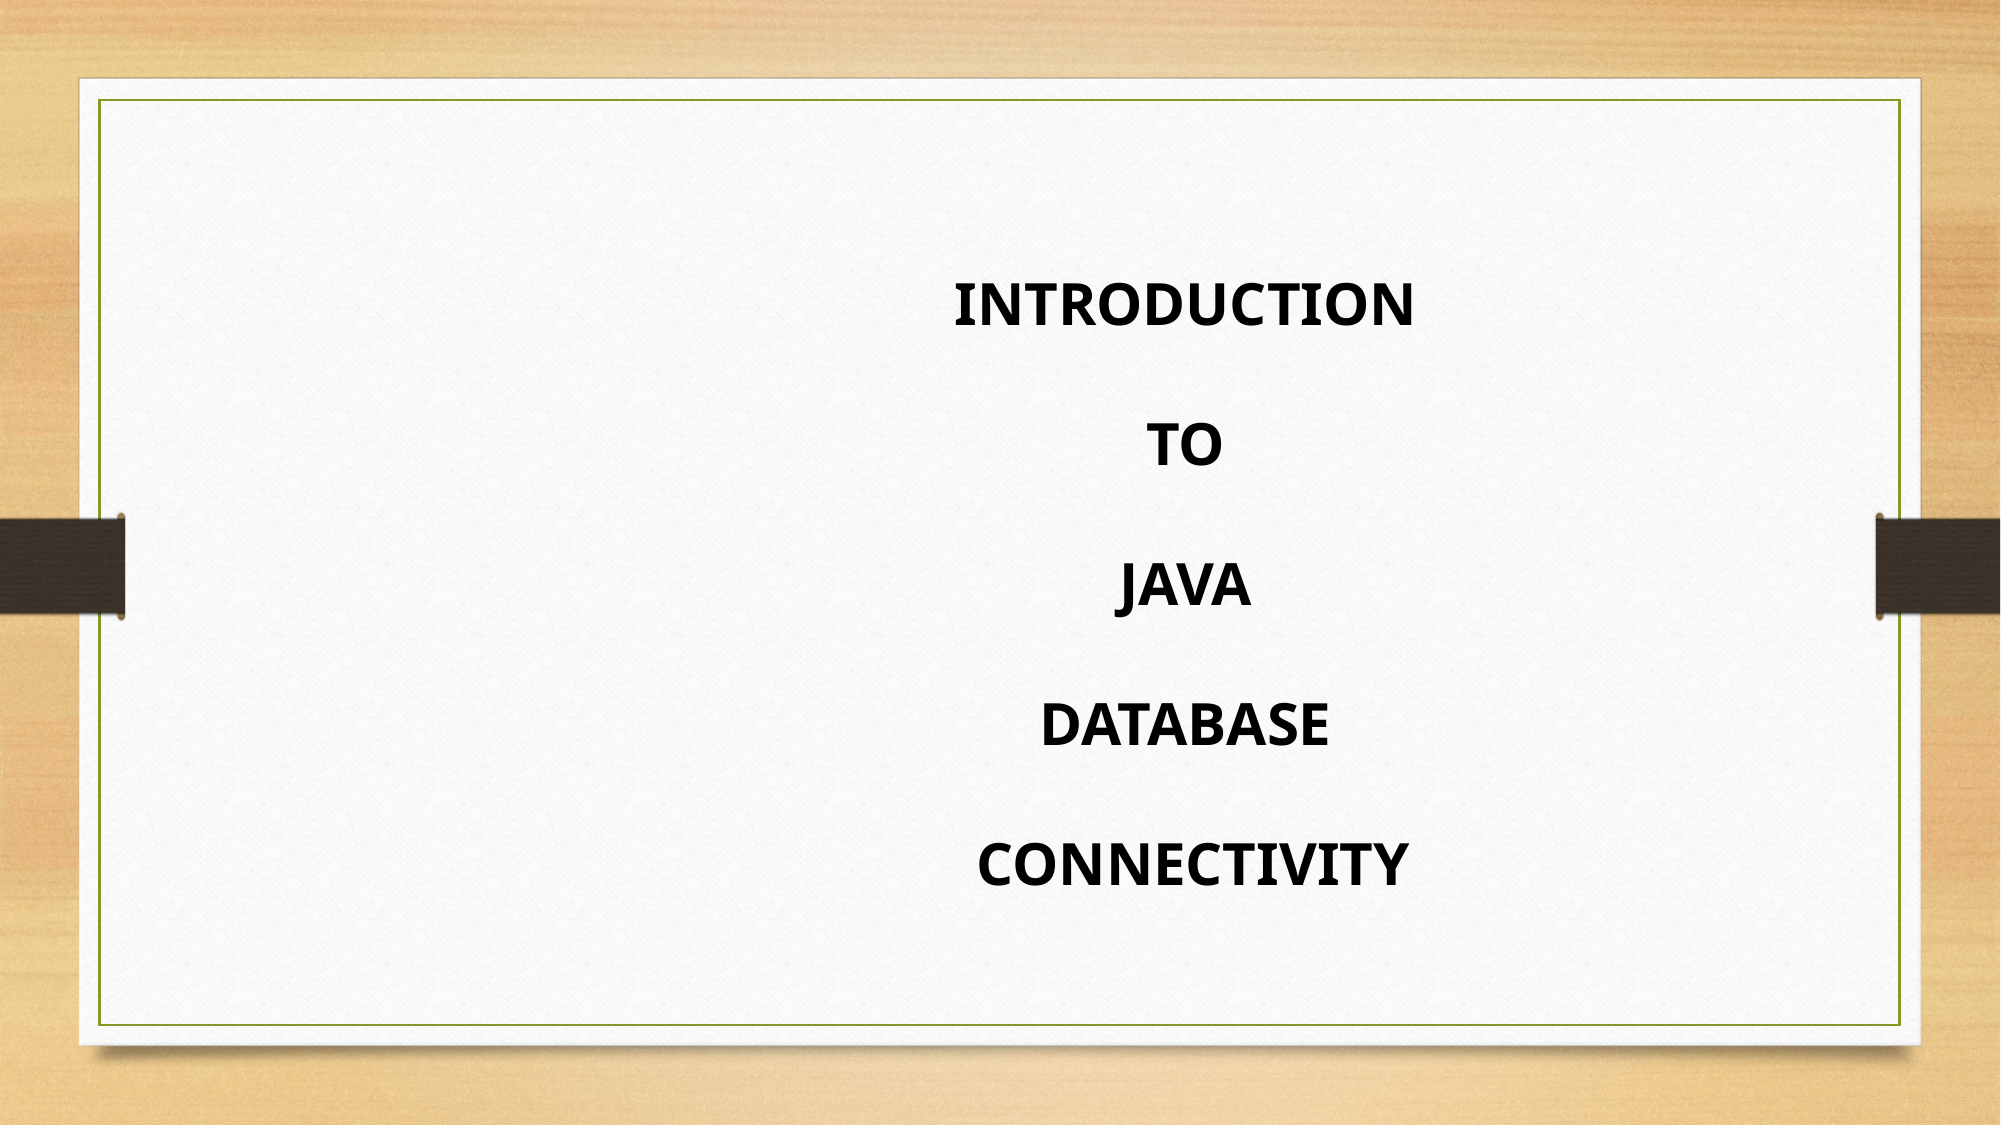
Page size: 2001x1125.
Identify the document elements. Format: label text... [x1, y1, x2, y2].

text_box INTRODUCTION TO JAVA DATABASE CONNECTIVITY [809, 259, 1577, 905]
picture [0, 0, 2001, 1125]
